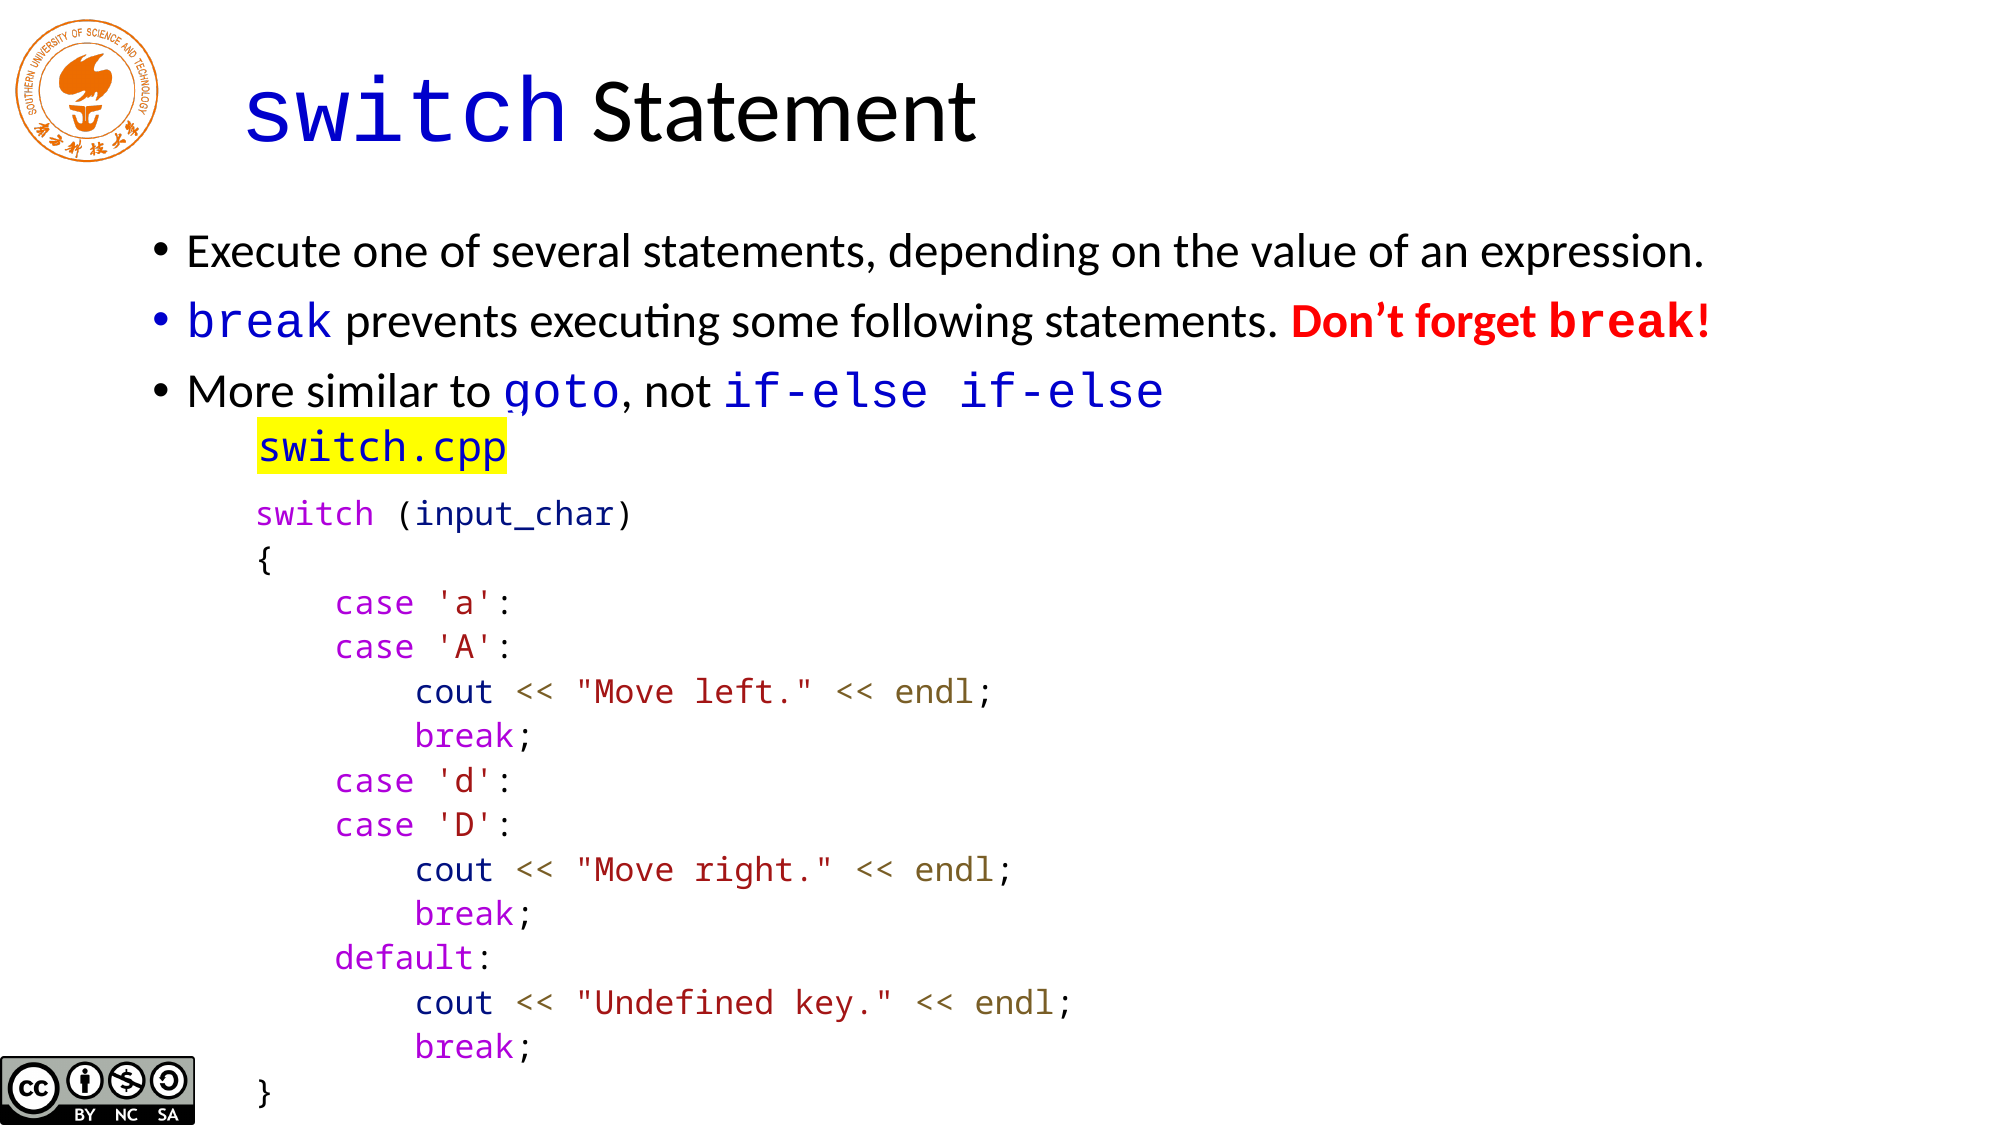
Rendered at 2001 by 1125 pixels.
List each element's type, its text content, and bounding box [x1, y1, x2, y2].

title switch Statement [225, 43, 1951, 181]
list Execute one of several statements, depending on the value of an expression. break prevents executing some following statements. Don’t forget break! More similar to goto, not if-else if-else switch (input_char) { case 'a': case 'A': cout << "Move left." << endl; break; case 'd': case 'D': cout << "Move right." << endl; break; default: cout << "Undefined key." << endl; break; } [137, 217, 1951, 1125]
text_box switch.cpp [242, 412, 523, 478]
picture [10, 0, 170, 166]
picture [0, 1056, 137, 1125]
